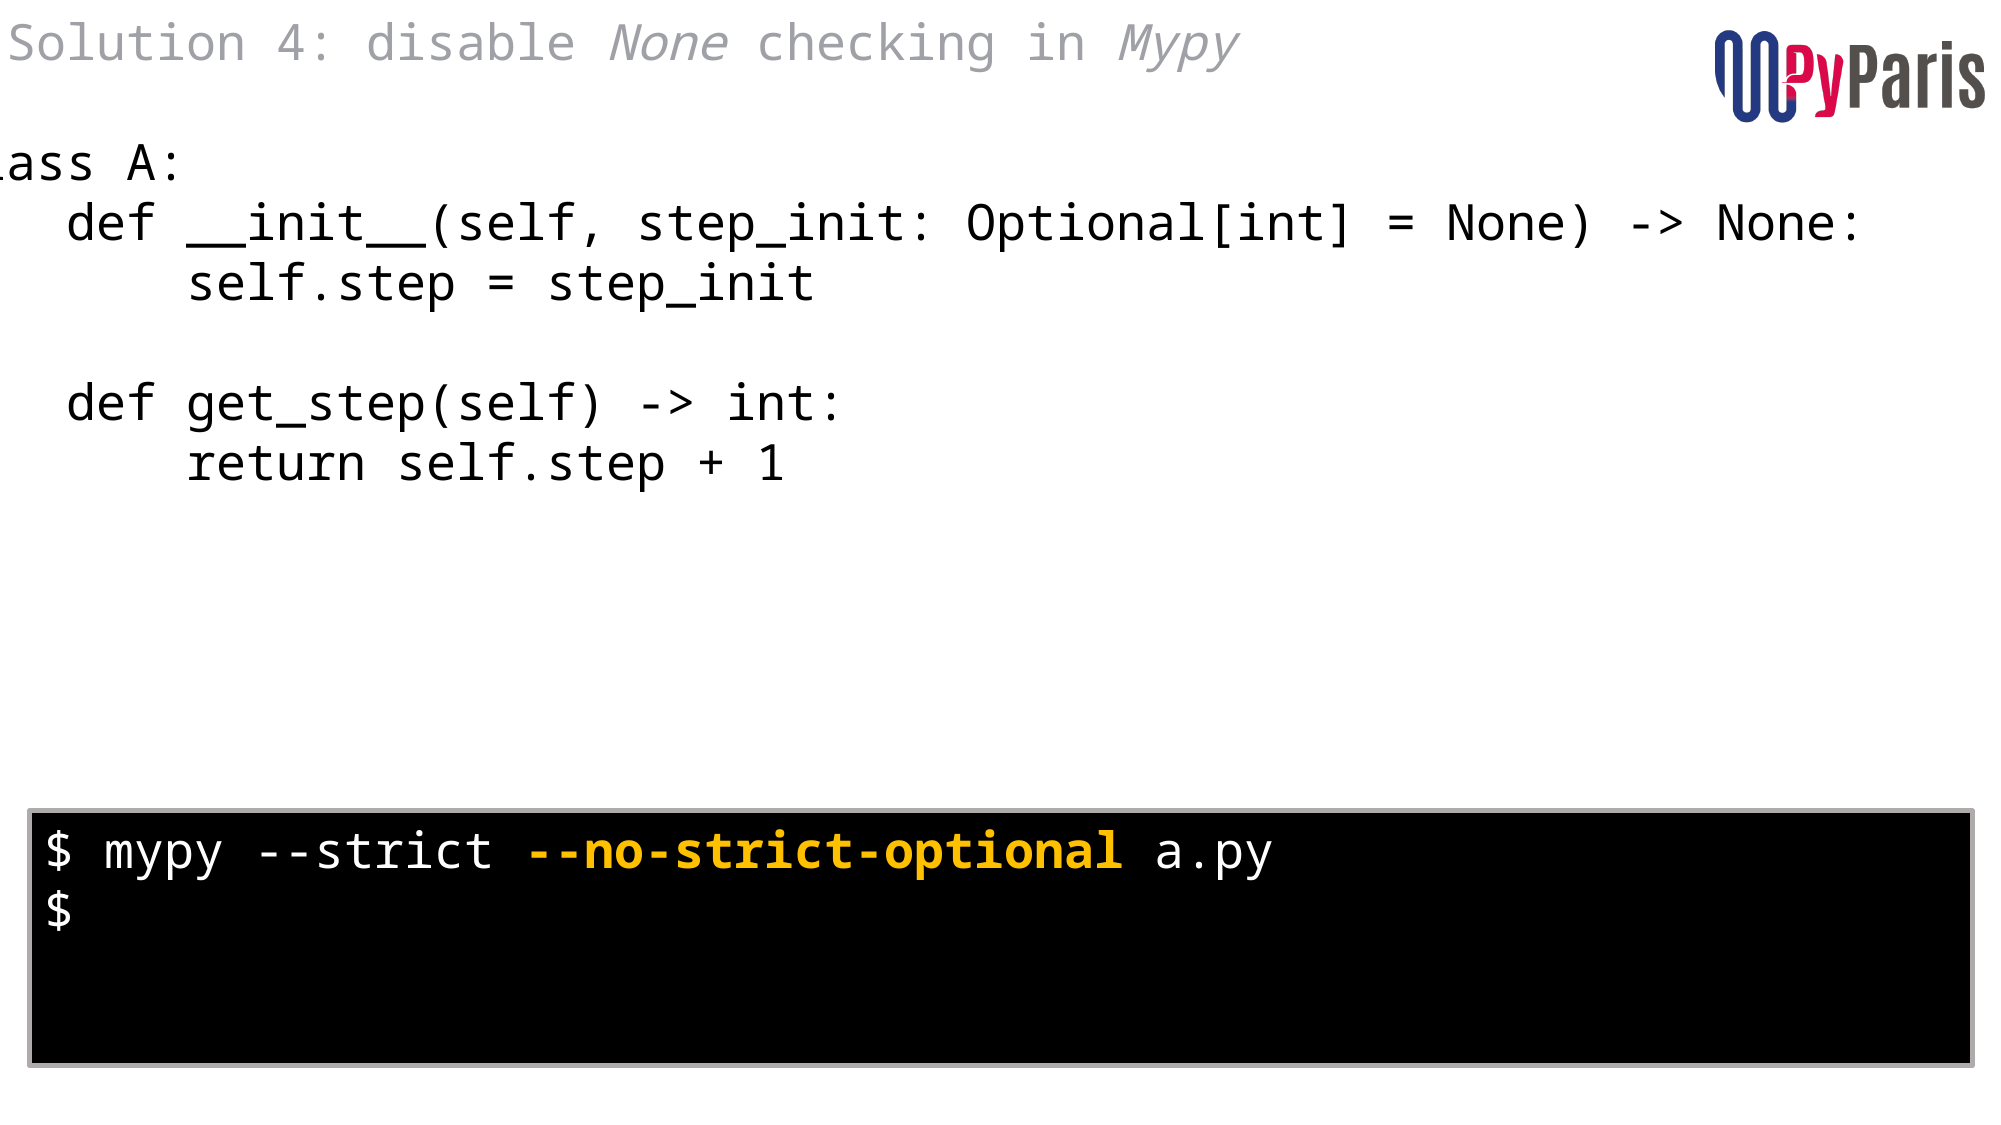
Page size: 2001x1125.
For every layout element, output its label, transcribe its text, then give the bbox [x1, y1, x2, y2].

text_box $ mypy --strict --no-strict-optional a.py $ [29, 810, 1973, 1066]
picture [1668, 0, 2001, 153]
text_box # Solution 4: disable None checking in Mypy class A: def __init__(self, step_init: Optional[int] = None) -> None: self.step = step_init def get_step(self) -> int: return self.step + 1 [0, 2, 1911, 558]
